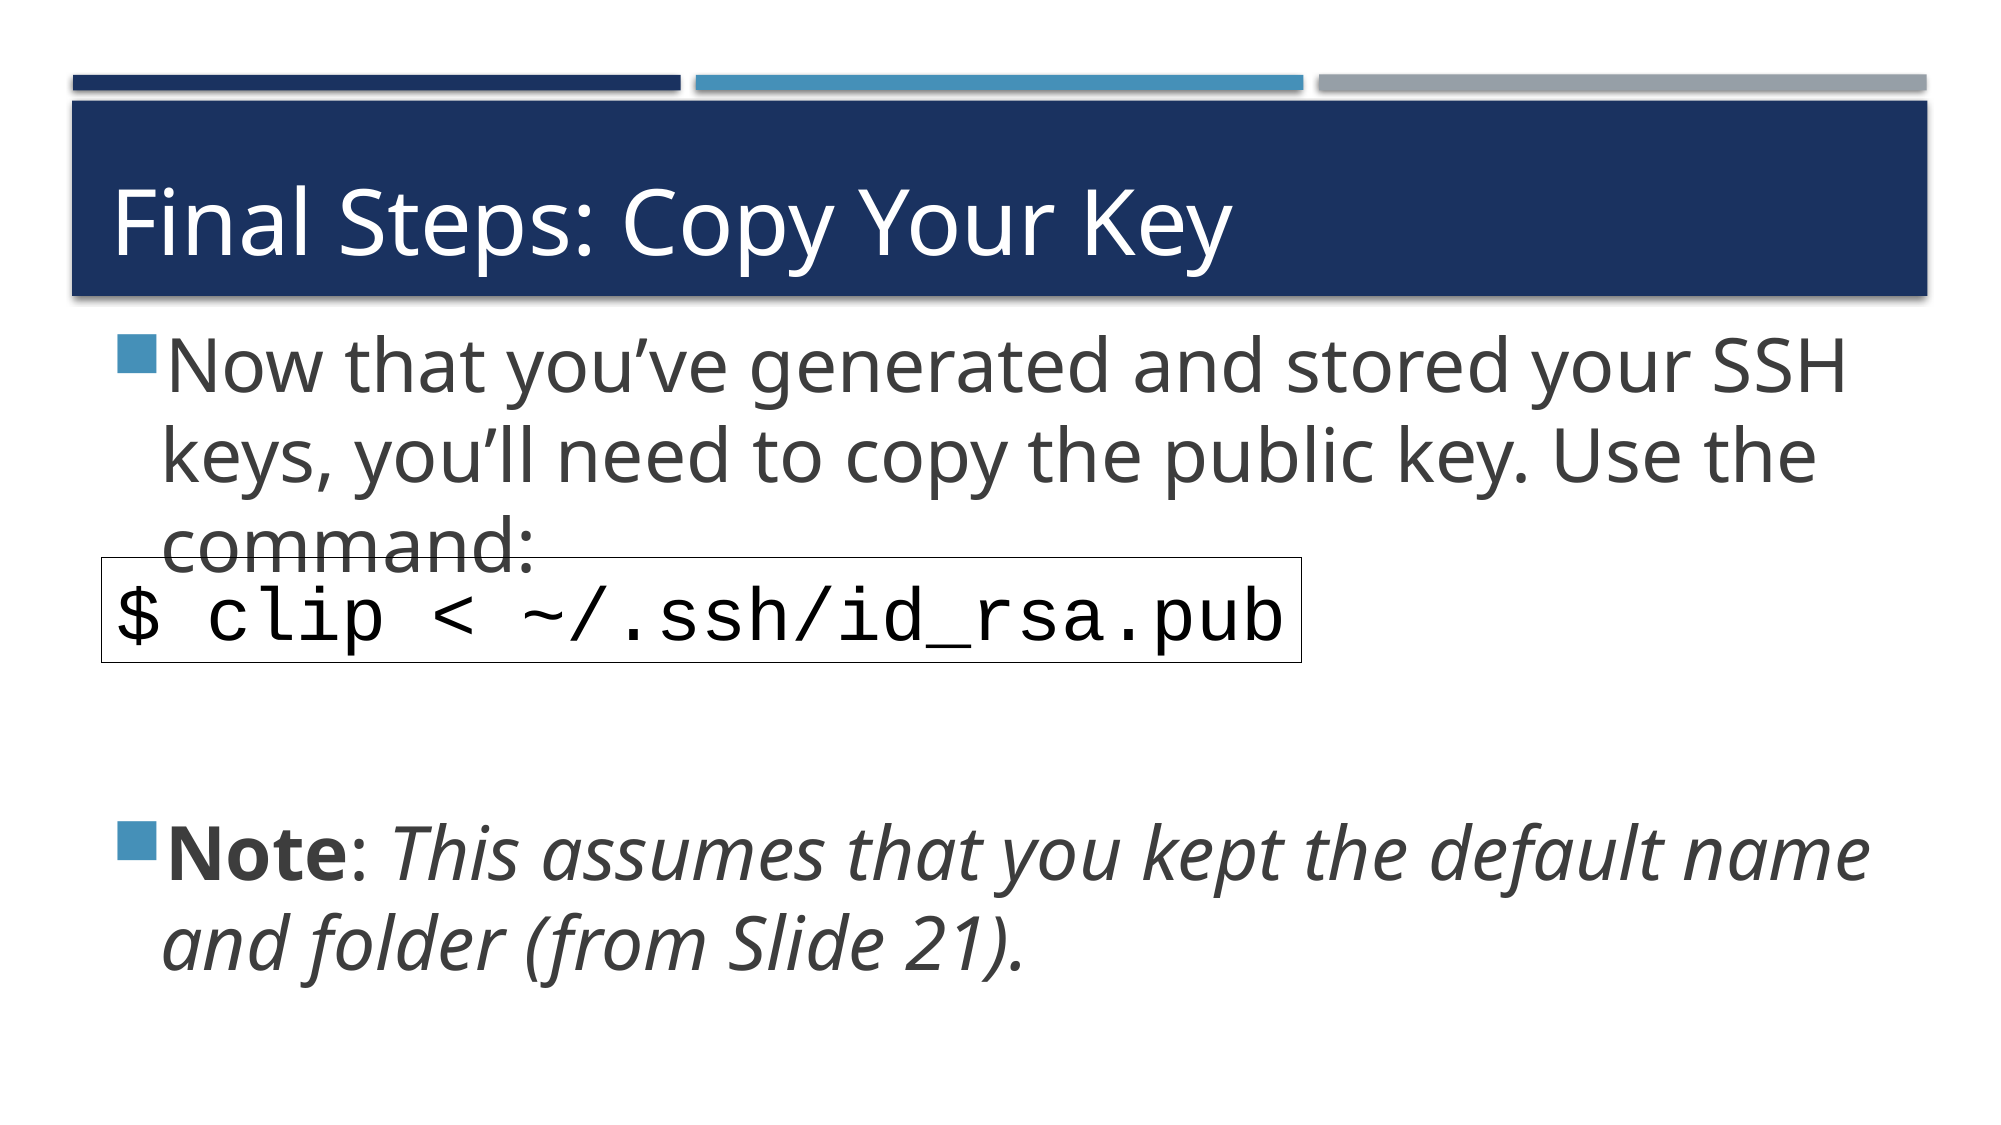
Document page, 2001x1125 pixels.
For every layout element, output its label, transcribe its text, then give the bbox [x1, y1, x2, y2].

text_box $ clip < ~/.ssh/id_rsa.pub [101, 557, 1302, 663]
title Final Steps: Copy Your Key [95, 115, 1905, 282]
list Now that you’ve generated and stored your SSH keys, you’ll need to copy the public key. Use the command: Note: This assumes that you kept the default name and folder (from Slide 21). [95, 310, 1905, 1018]
